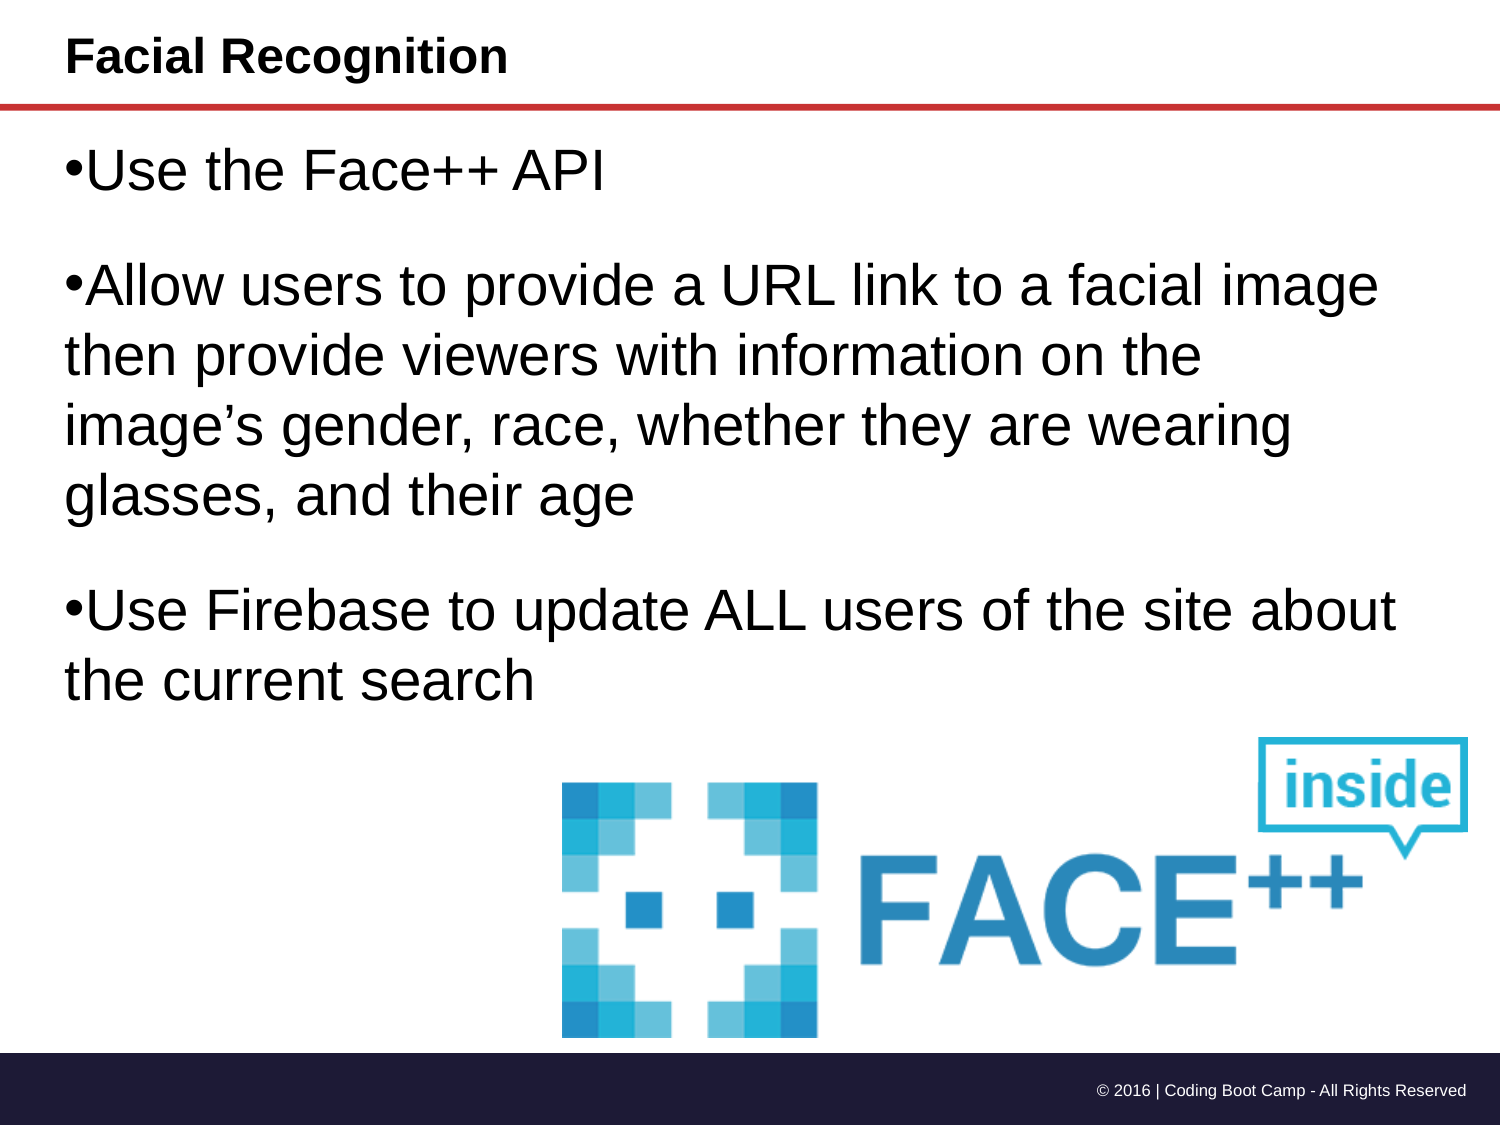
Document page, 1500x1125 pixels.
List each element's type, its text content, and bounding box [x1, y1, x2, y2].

text_box Use the Face++ API Allow users to provide a URL link to a facial image then provide viewers with information on the image’s gender, race, whether they are wearing glasses, and their age Use Firebase to update ALL users of the site about the current search [49, 124, 1425, 770]
picture [562, 737, 1468, 1038]
text_box Facial Recognition [50, 16, 1163, 91]
